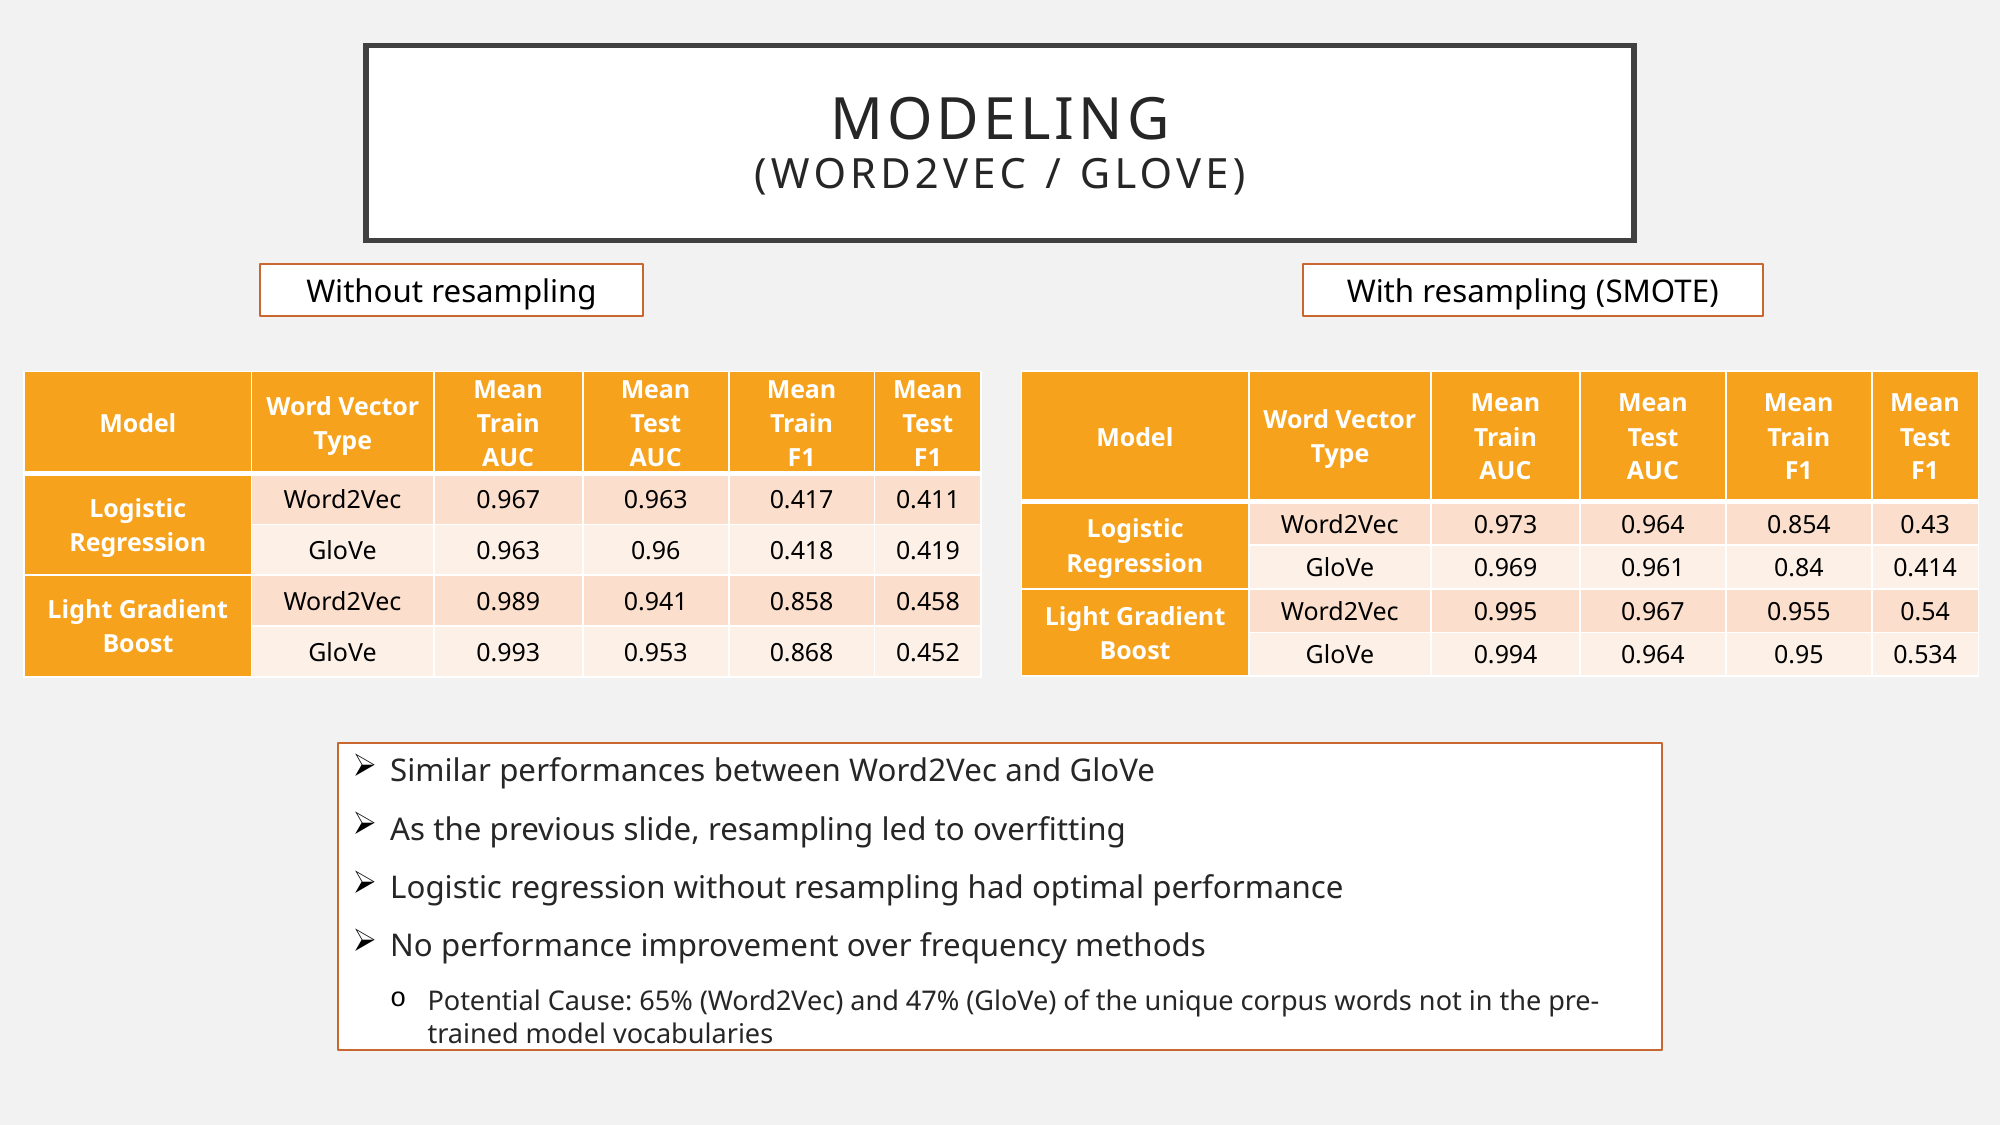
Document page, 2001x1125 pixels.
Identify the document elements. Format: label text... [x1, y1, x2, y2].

table_header Word Vector Type [252, 372, 433, 471]
table_cell 0.941 [584, 576, 728, 625]
table_cell 0.534 [1873, 633, 1978, 675]
table_cell GloVe [252, 525, 433, 574]
table_cell GloVe [252, 627, 433, 676]
table_header Model [1022, 372, 1248, 499]
table_cell Logistic Regression [1022, 504, 1248, 588]
table_header Mean Train AUC [435, 372, 582, 471]
table_header Mean Test AUC [1581, 372, 1725, 499]
table_cell 0.419 [875, 525, 980, 574]
table_cell 0.858 [730, 576, 874, 625]
table_cell 0.953 [584, 627, 728, 676]
table_cell 0.964 [1581, 504, 1725, 544]
table_cell 0.961 [1581, 546, 1725, 588]
table_cell 0.955 [1727, 590, 1871, 632]
table_cell 0.963 [584, 476, 728, 524]
table_cell 0.458 [875, 576, 980, 625]
table_cell 0.989 [435, 576, 582, 625]
table_header Model [25, 372, 251, 471]
table_cell 0.963 [435, 525, 582, 574]
table_cell Word2Vec [1250, 504, 1430, 544]
table_cell GloVe [1250, 546, 1430, 588]
table_cell 0.967 [1581, 590, 1725, 632]
text_box Similar performances between Word2Vec and GloVe As the previous slide, resampling led to overfitting Logistic regression without resampling had optimal performance No performance improvement over frequency methods Potential Cause: 65% (Word2Vec) and 47% (GloVe) of the unique corpus words not in the pre-trained model vocabularies [337, 742, 1663, 1051]
text_box Modeling (Word2vec / glove) [366, 45, 1634, 241]
table_cell 0.969 [1432, 546, 1579, 588]
table_cell 0.994 [1432, 633, 1579, 675]
table_cell Light Gradient Boost [25, 576, 251, 676]
table_cell 0.964 [1581, 633, 1725, 675]
table_cell 0.54 [1873, 590, 1978, 632]
table_cell Word2Vec [1250, 590, 1430, 632]
table_cell 0.411 [875, 476, 980, 524]
table_cell Word2Vec [252, 476, 433, 524]
table_header Word Vector Type [1250, 372, 1430, 499]
table_header Mean Test AUC [584, 372, 728, 471]
table_header Mean Train F1 [1727, 372, 1871, 499]
table_cell Light Gradient Boost [1022, 590, 1248, 675]
table_cell Logistic Regression [25, 476, 251, 574]
list Without resampling [259, 263, 644, 317]
table_header Mean Test F1 [875, 372, 980, 471]
table_header Mean Train F1 [730, 372, 874, 471]
table_header Mean Train AUC [1432, 372, 1579, 499]
table_cell 0.995 [1432, 590, 1579, 632]
table_cell 0.973 [1432, 504, 1579, 544]
table_cell 0.84 [1727, 546, 1871, 588]
table_header Mean Test F1 [1873, 372, 1978, 499]
table_cell 0.967 [435, 476, 582, 524]
table_cell 0.95 [1727, 633, 1871, 675]
table_cell GloVe [1250, 633, 1430, 675]
table_cell 0.417 [730, 476, 874, 524]
table_cell 0.868 [730, 627, 874, 676]
text_box With resampling (SMOTE) [1302, 263, 1764, 317]
table_cell 0.854 [1727, 504, 1871, 544]
table_cell 0.452 [875, 627, 980, 676]
table_cell 0.418 [730, 525, 874, 574]
table_cell 0.993 [435, 627, 582, 676]
table_cell 0.43 [1873, 504, 1978, 544]
table_cell 0.414 [1873, 546, 1978, 588]
table_cell Word2Vec [252, 576, 433, 625]
table_cell 0.96 [584, 525, 728, 574]
